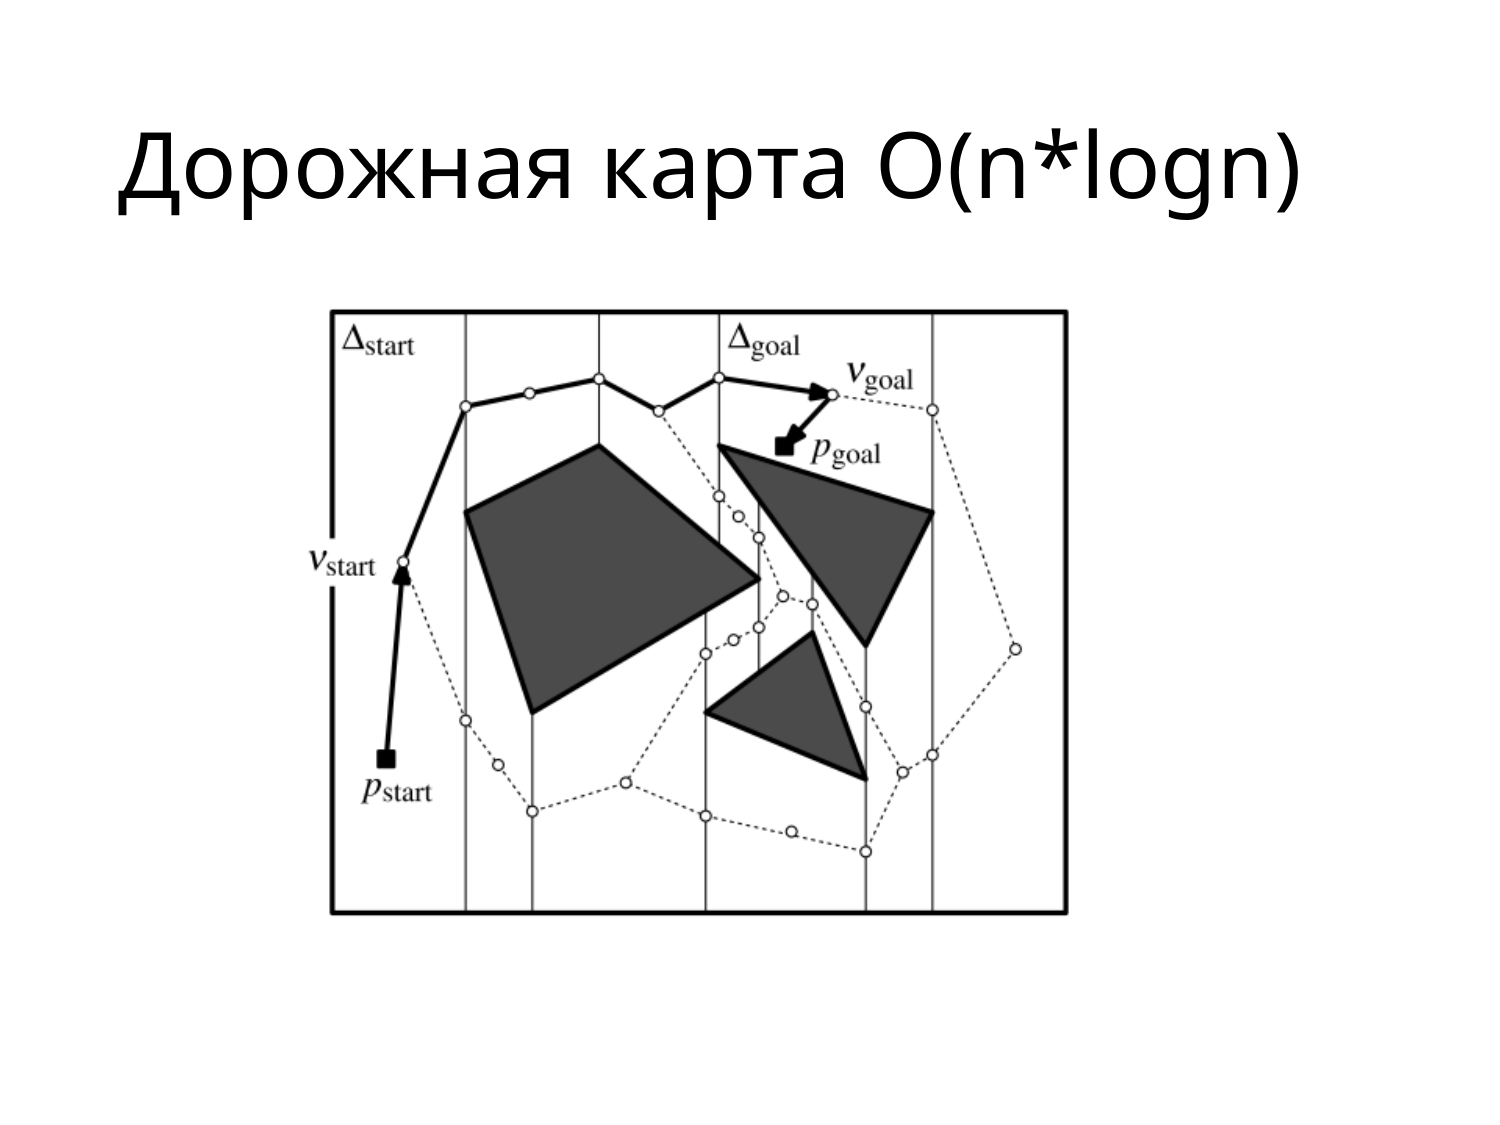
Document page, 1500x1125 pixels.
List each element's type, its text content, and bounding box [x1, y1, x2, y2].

title Дорожная карта O(n*logn) [103, 59, 1397, 278]
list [286, 277, 1094, 939]
